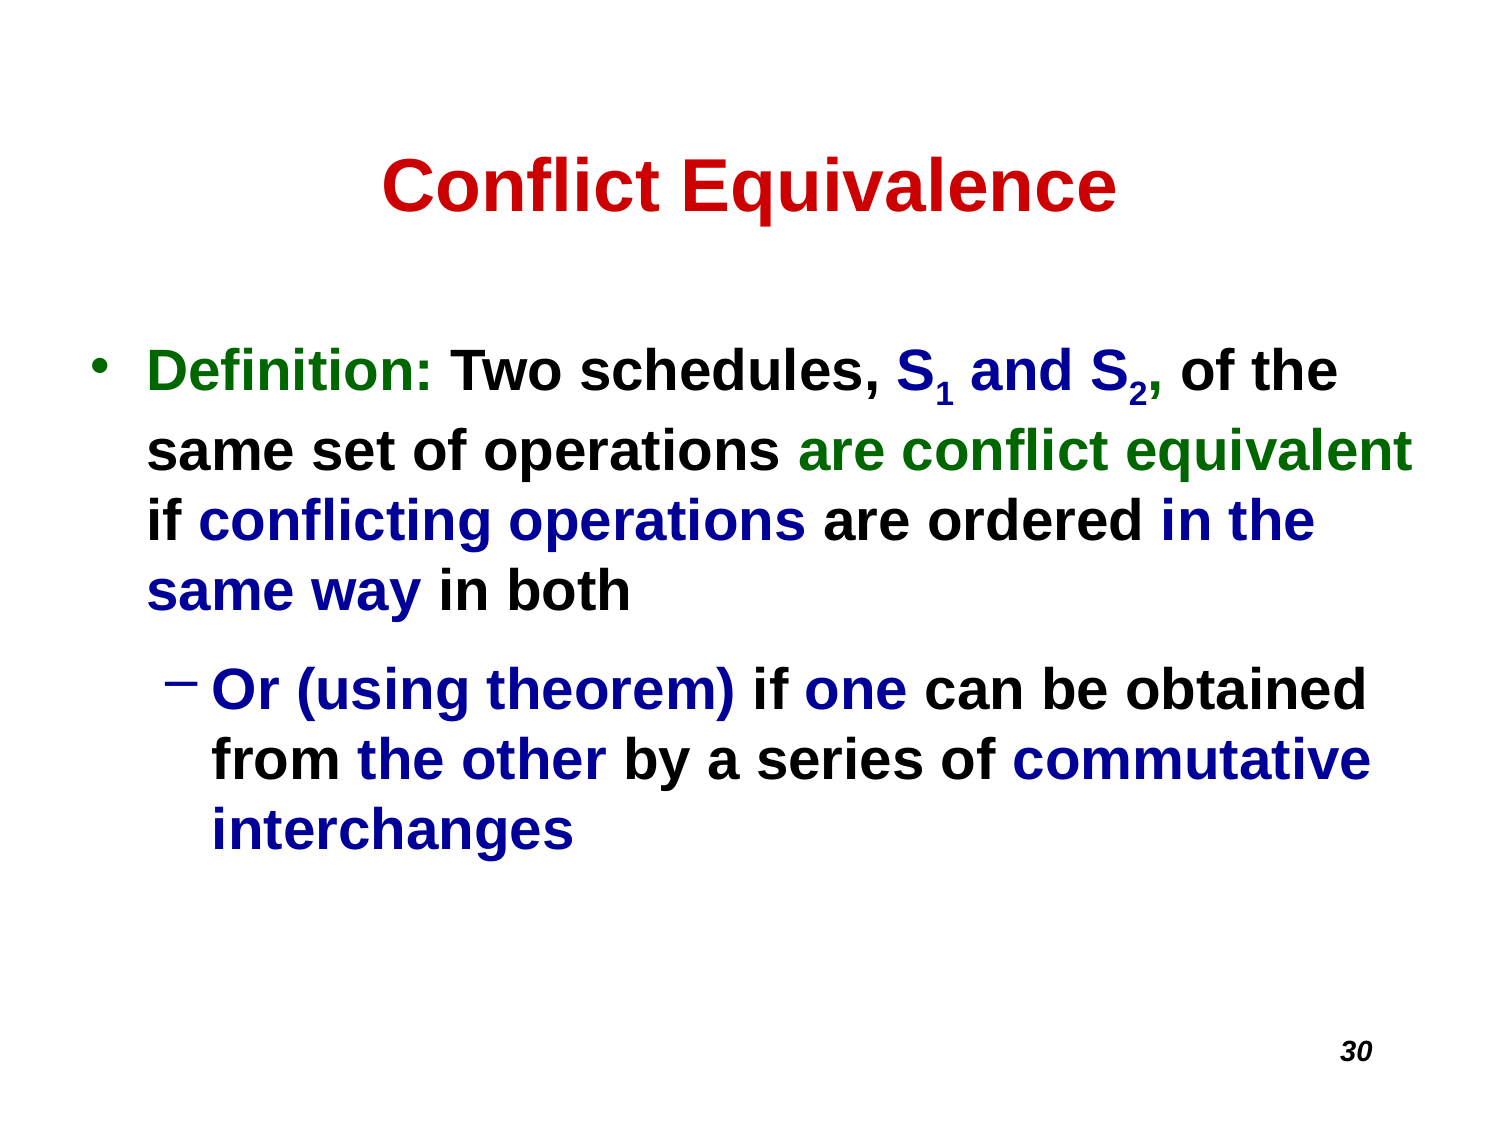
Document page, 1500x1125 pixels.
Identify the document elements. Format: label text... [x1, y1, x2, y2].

list Definition: Two schedules, S1 and S2, of the same set of operations are conflict equivalent if conflicting operations are ordered in the same way in both Or (using theorem) if one can be obtained from the other by a series of commutative interchanges [74, 324, 1463, 1001]
text_box [1074, 1024, 1388, 1100]
title Conflict Equivalence [112, 87, 1388, 276]
